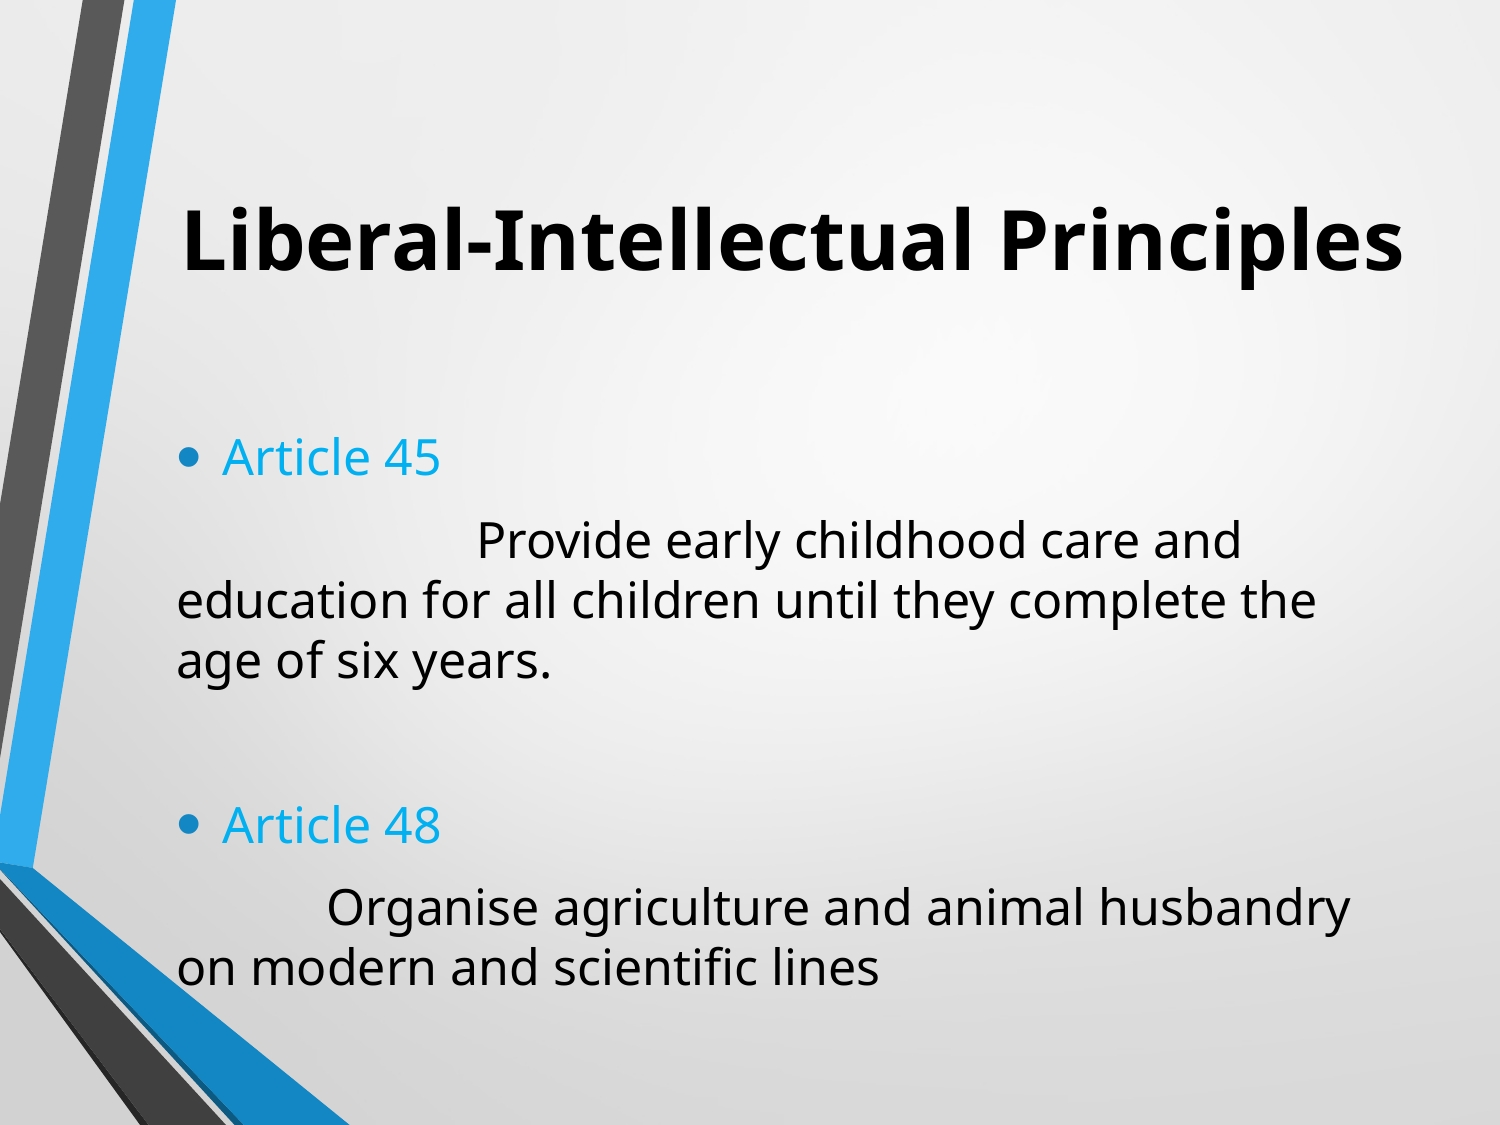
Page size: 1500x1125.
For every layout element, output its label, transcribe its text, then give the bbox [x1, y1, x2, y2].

title Liberal-Intellectual Principles [161, 75, 1425, 400]
list Article 45 Provide early childhood care and education for all children until they complete the age of six years. Article 48 Organise agriculture and animal husbandry on modern and scientific lines [161, 437, 1425, 985]
